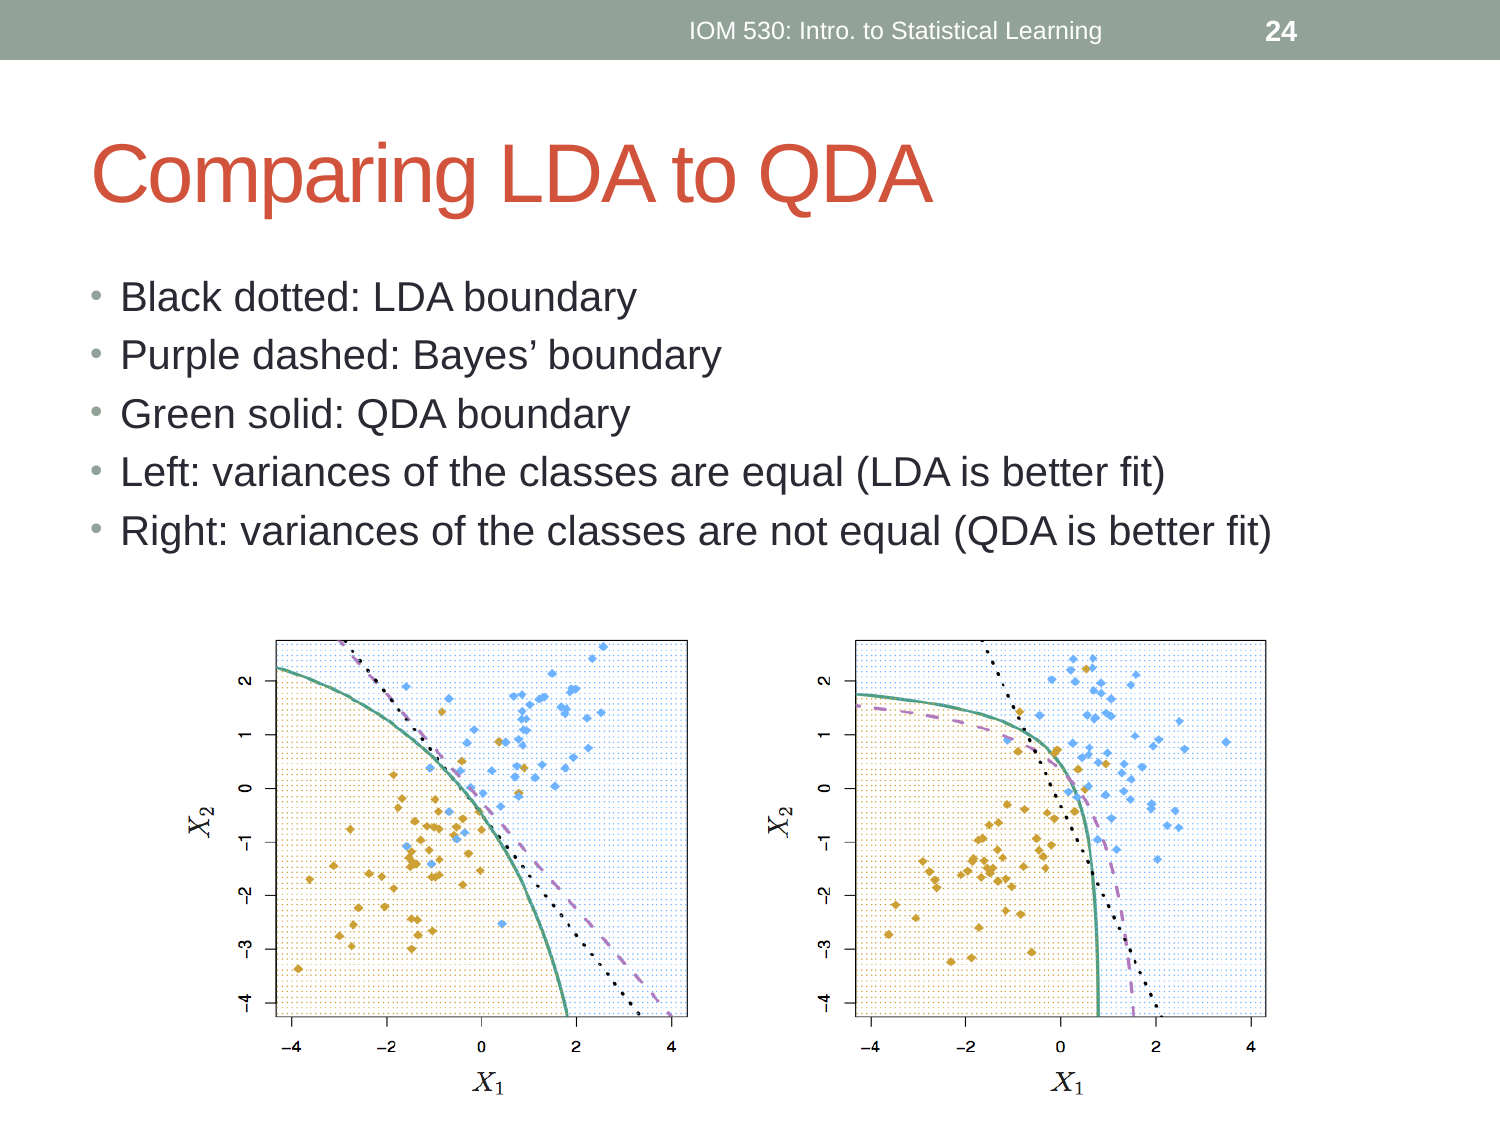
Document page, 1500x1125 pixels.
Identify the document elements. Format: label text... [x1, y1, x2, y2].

picture [177, 563, 1352, 1095]
title Comparing LDA to QDA [75, 87, 1425, 250]
slide_number 24 [1250, 3, 1425, 57]
footer IOM 530: Intro. to Statistical Learning [562, 3, 1238, 57]
list Black dotted: LDA boundary Purple dashed: Bayes’ boundary Green solid: QDA boundary Left: variances of the classes are equal (LDA is better fit) Right: variances of the classes are not equal (QDA is better fit) [75, 262, 1425, 1063]
